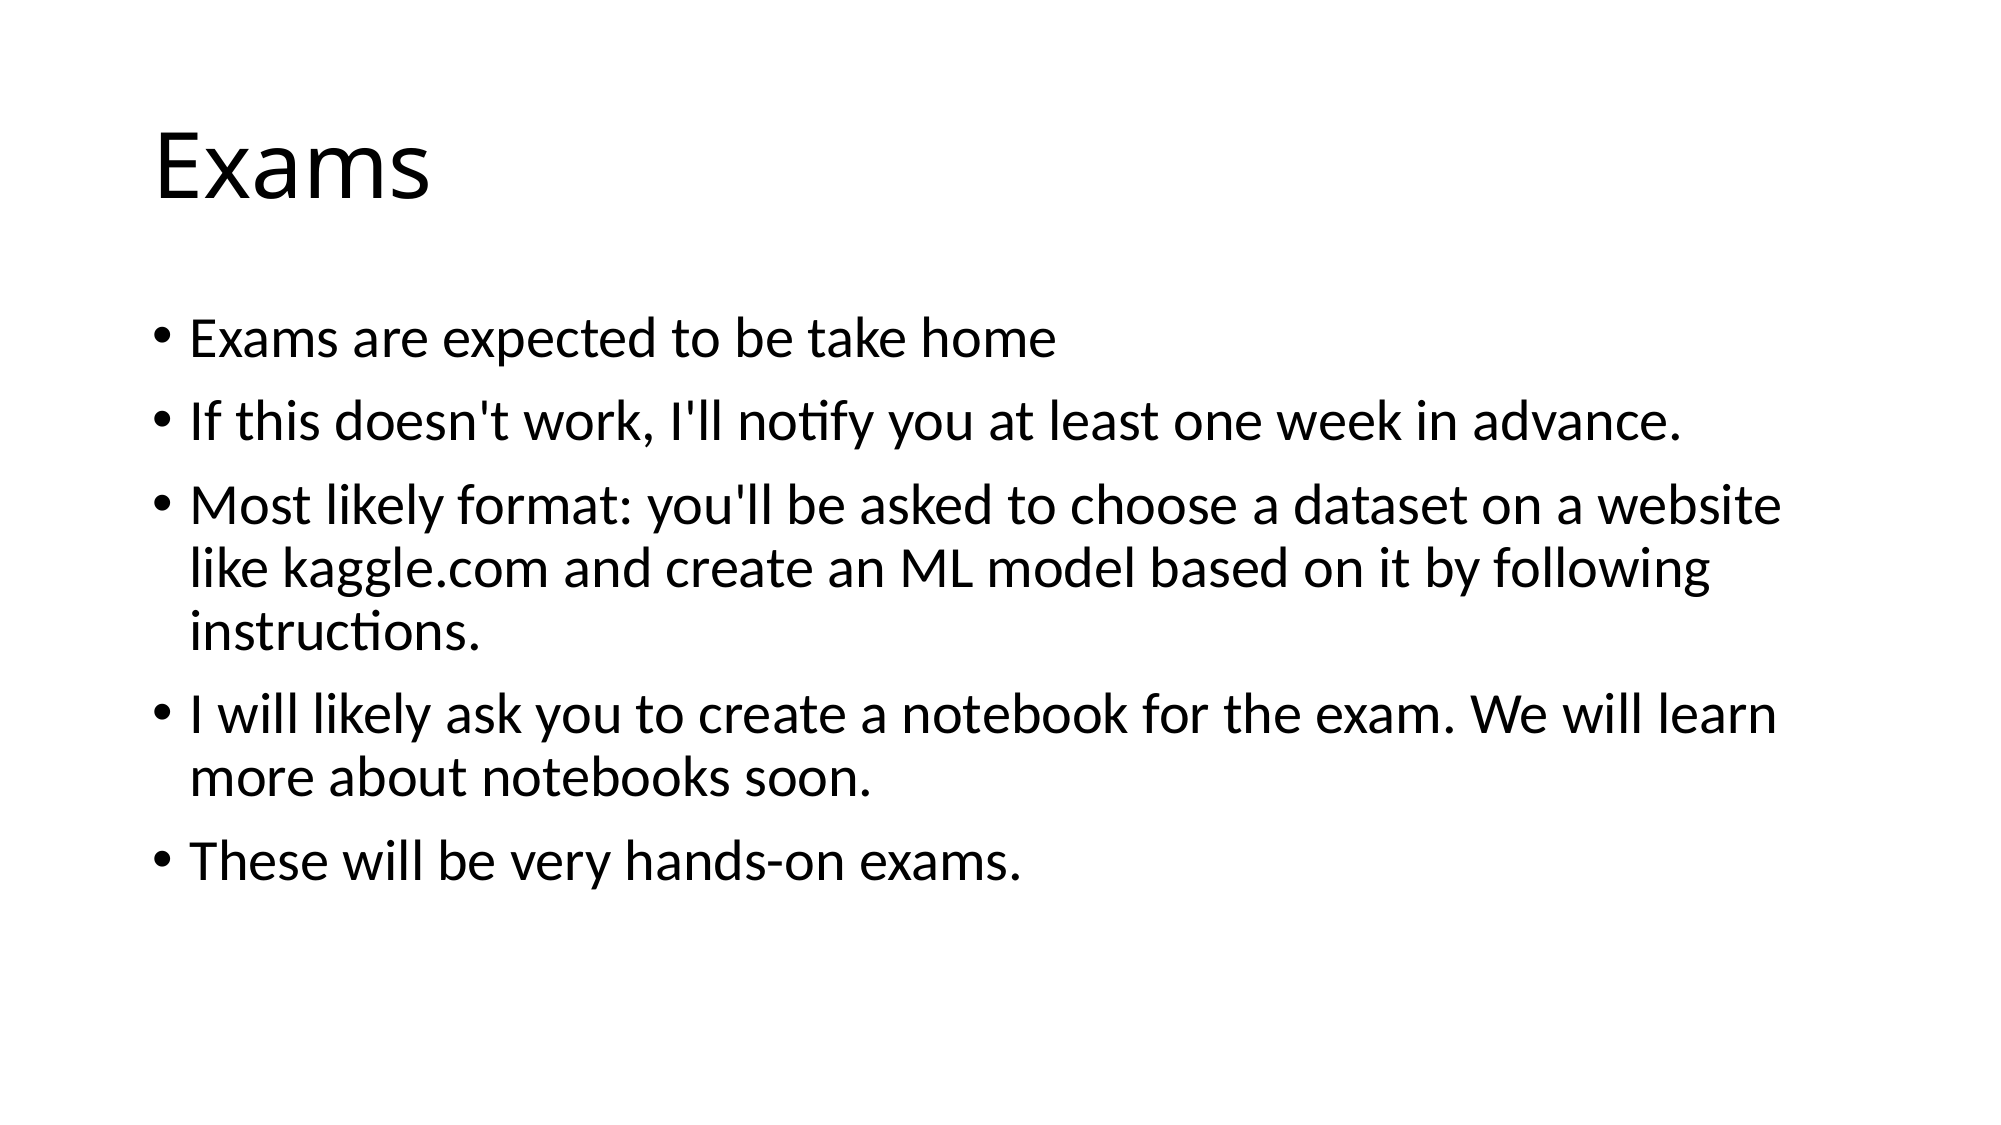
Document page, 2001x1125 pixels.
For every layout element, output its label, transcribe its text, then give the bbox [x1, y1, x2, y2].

title Exams [137, 59, 1863, 278]
list Exams are expected to be take home If this doesn't work, I'll notify you at least one week in advance. Most likely format: you'll be asked to choose a dataset on a website like kaggle.com and create an ML model based on it by following instructions. I will likely ask you to create a notebook for the exam. We will learn more about notebooks soon. These will be very hands-on exams. [137, 299, 1863, 1014]
